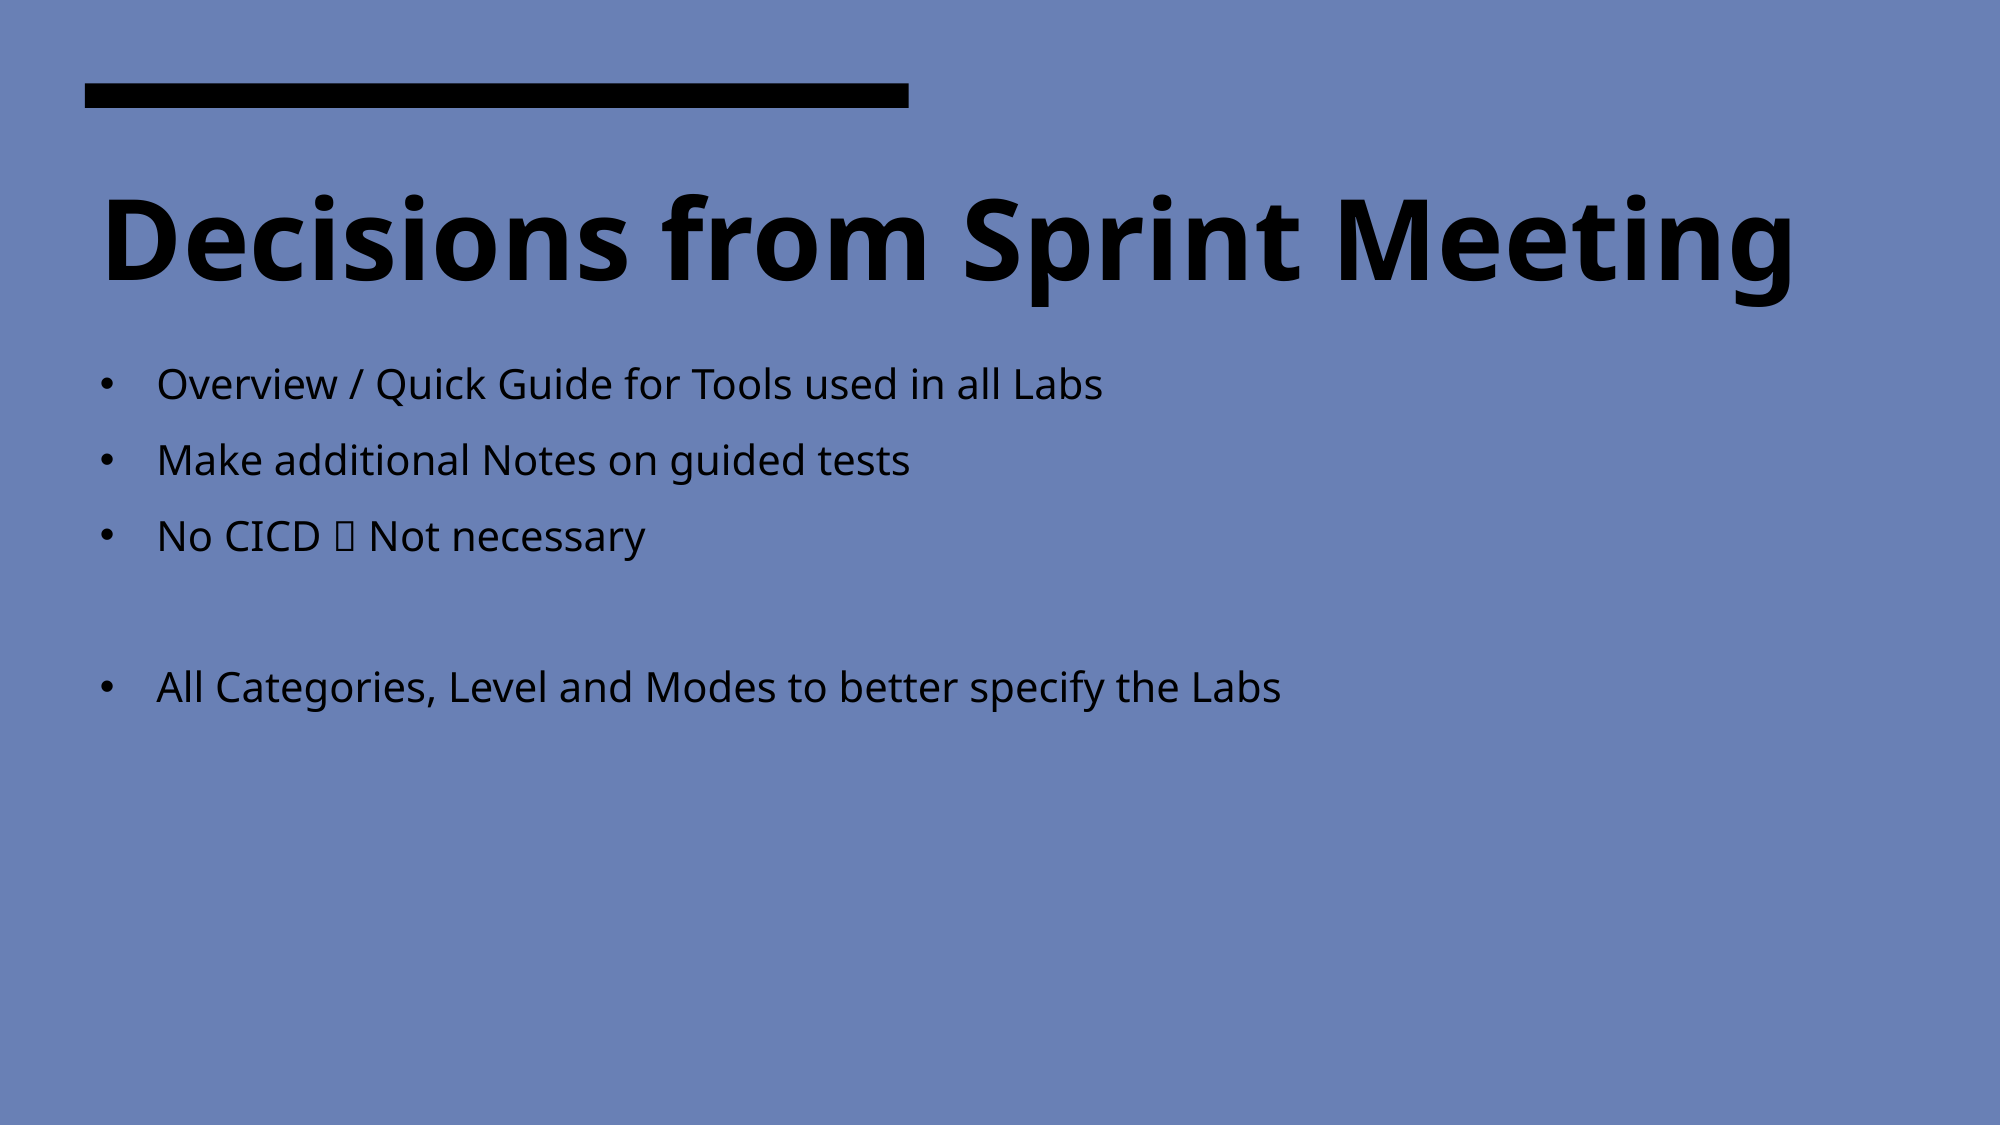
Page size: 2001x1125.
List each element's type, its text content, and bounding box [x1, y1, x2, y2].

list Overview / Quick Guide for Tools used in all Labs Make additional Notes on guided tests No CICD  Not necessary All Categories, Level and Modes to better specify the Labs [84, 345, 1917, 958]
title Decisions from Sprint Meeting [84, 160, 1917, 328]
